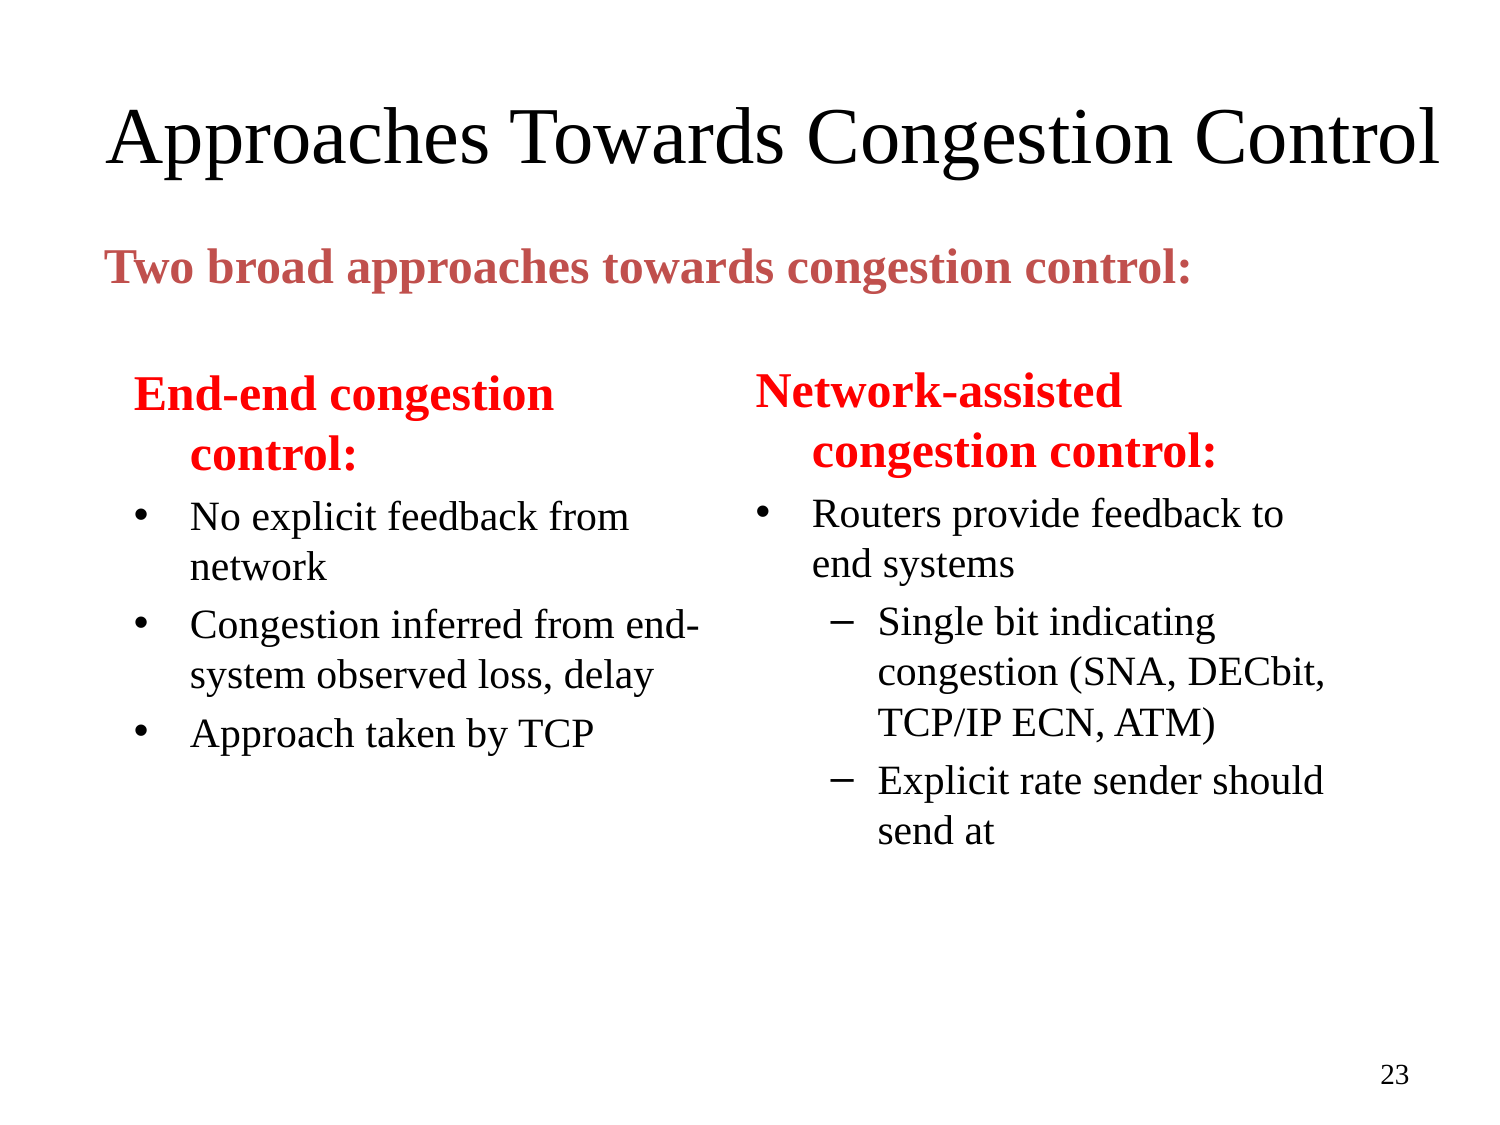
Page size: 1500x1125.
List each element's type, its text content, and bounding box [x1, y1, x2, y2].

list Network-assisted congestion control: Routers provide feedback to end systems Single bit indicating congestion (SNA, DECbit, TCP/IP ECN, ATM) Explicit rate sender should send at [740, 350, 1366, 991]
title Approaches Towards Congestion Control [48, 37, 1500, 225]
slide_number 23 [1074, 1042, 1425, 1103]
list End-end congestion control: No explicit feedback from network Congestion inferred from end-system observed loss, delay Approach taken by TCP [118, 353, 740, 979]
text_box Two broad approaches towards congestion control: [88, 226, 1316, 318]
